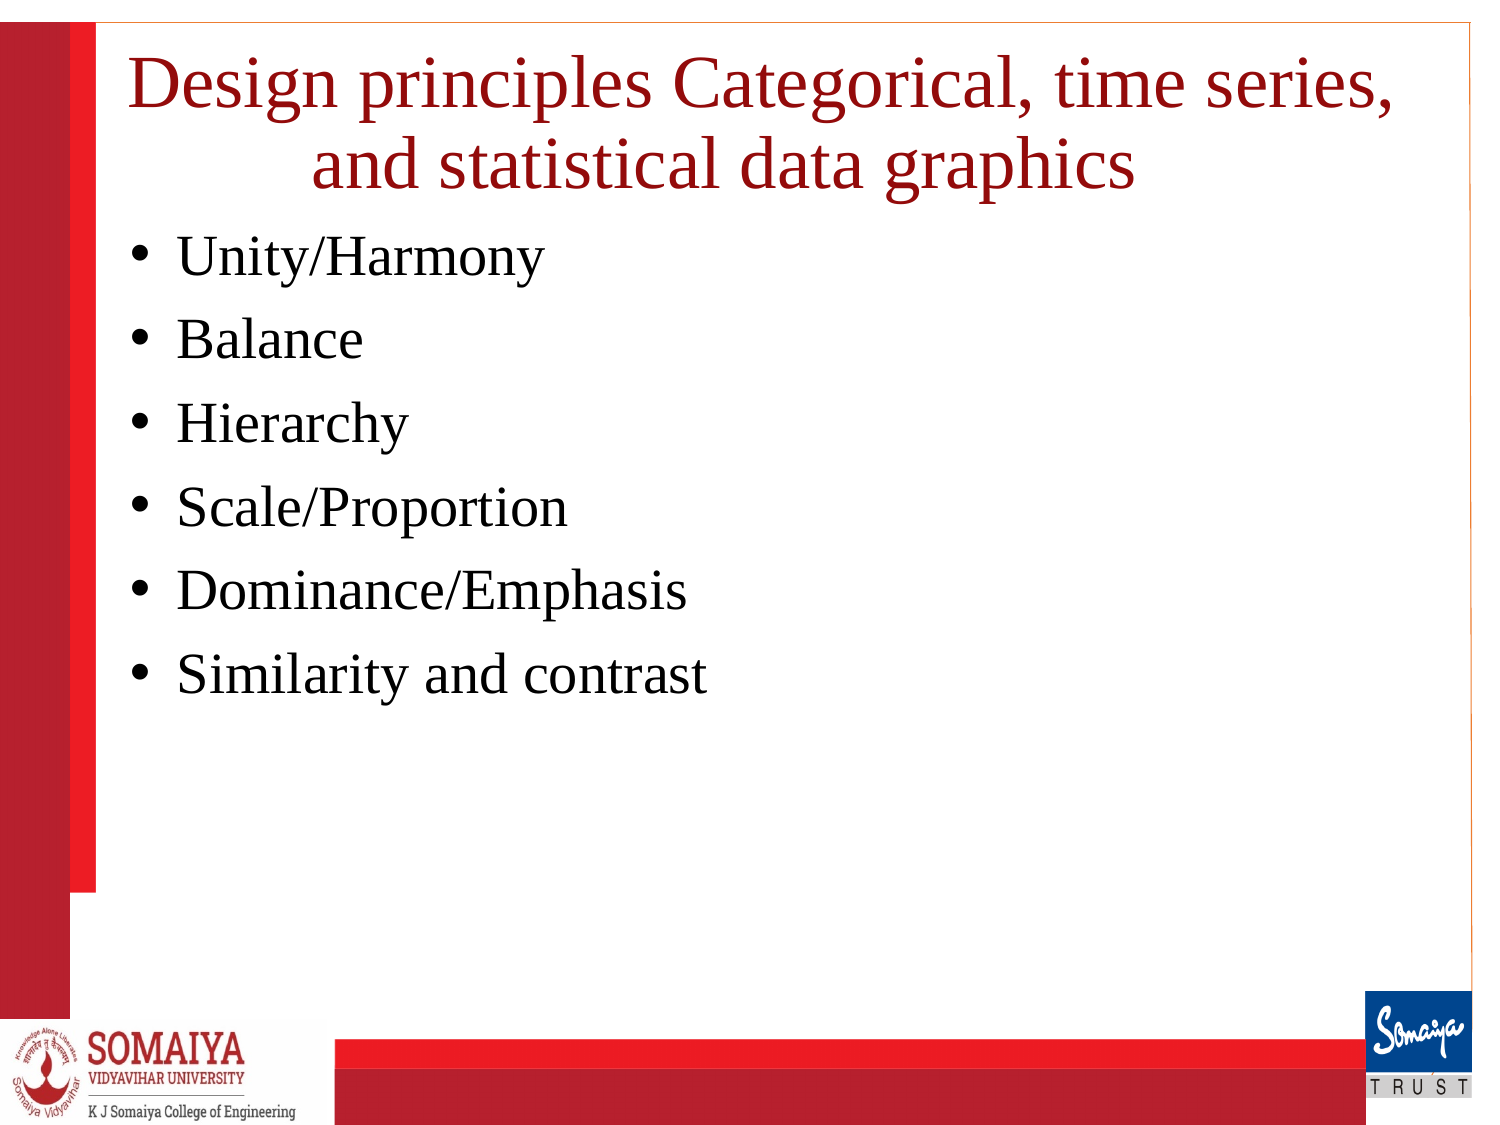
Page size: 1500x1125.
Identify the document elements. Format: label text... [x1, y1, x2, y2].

picture [0, 22, 327, 1125]
picture [1365, 991, 1472, 1098]
title Design principles Categorical, time series, and statistical data graphics [53, 35, 1471, 179]
list Unity/Harmony Balance Hierarchy Scale/Proportion Dominance/Emphasis Similarity and contrast [114, 217, 1465, 960]
picture [335, 1040, 1365, 1125]
